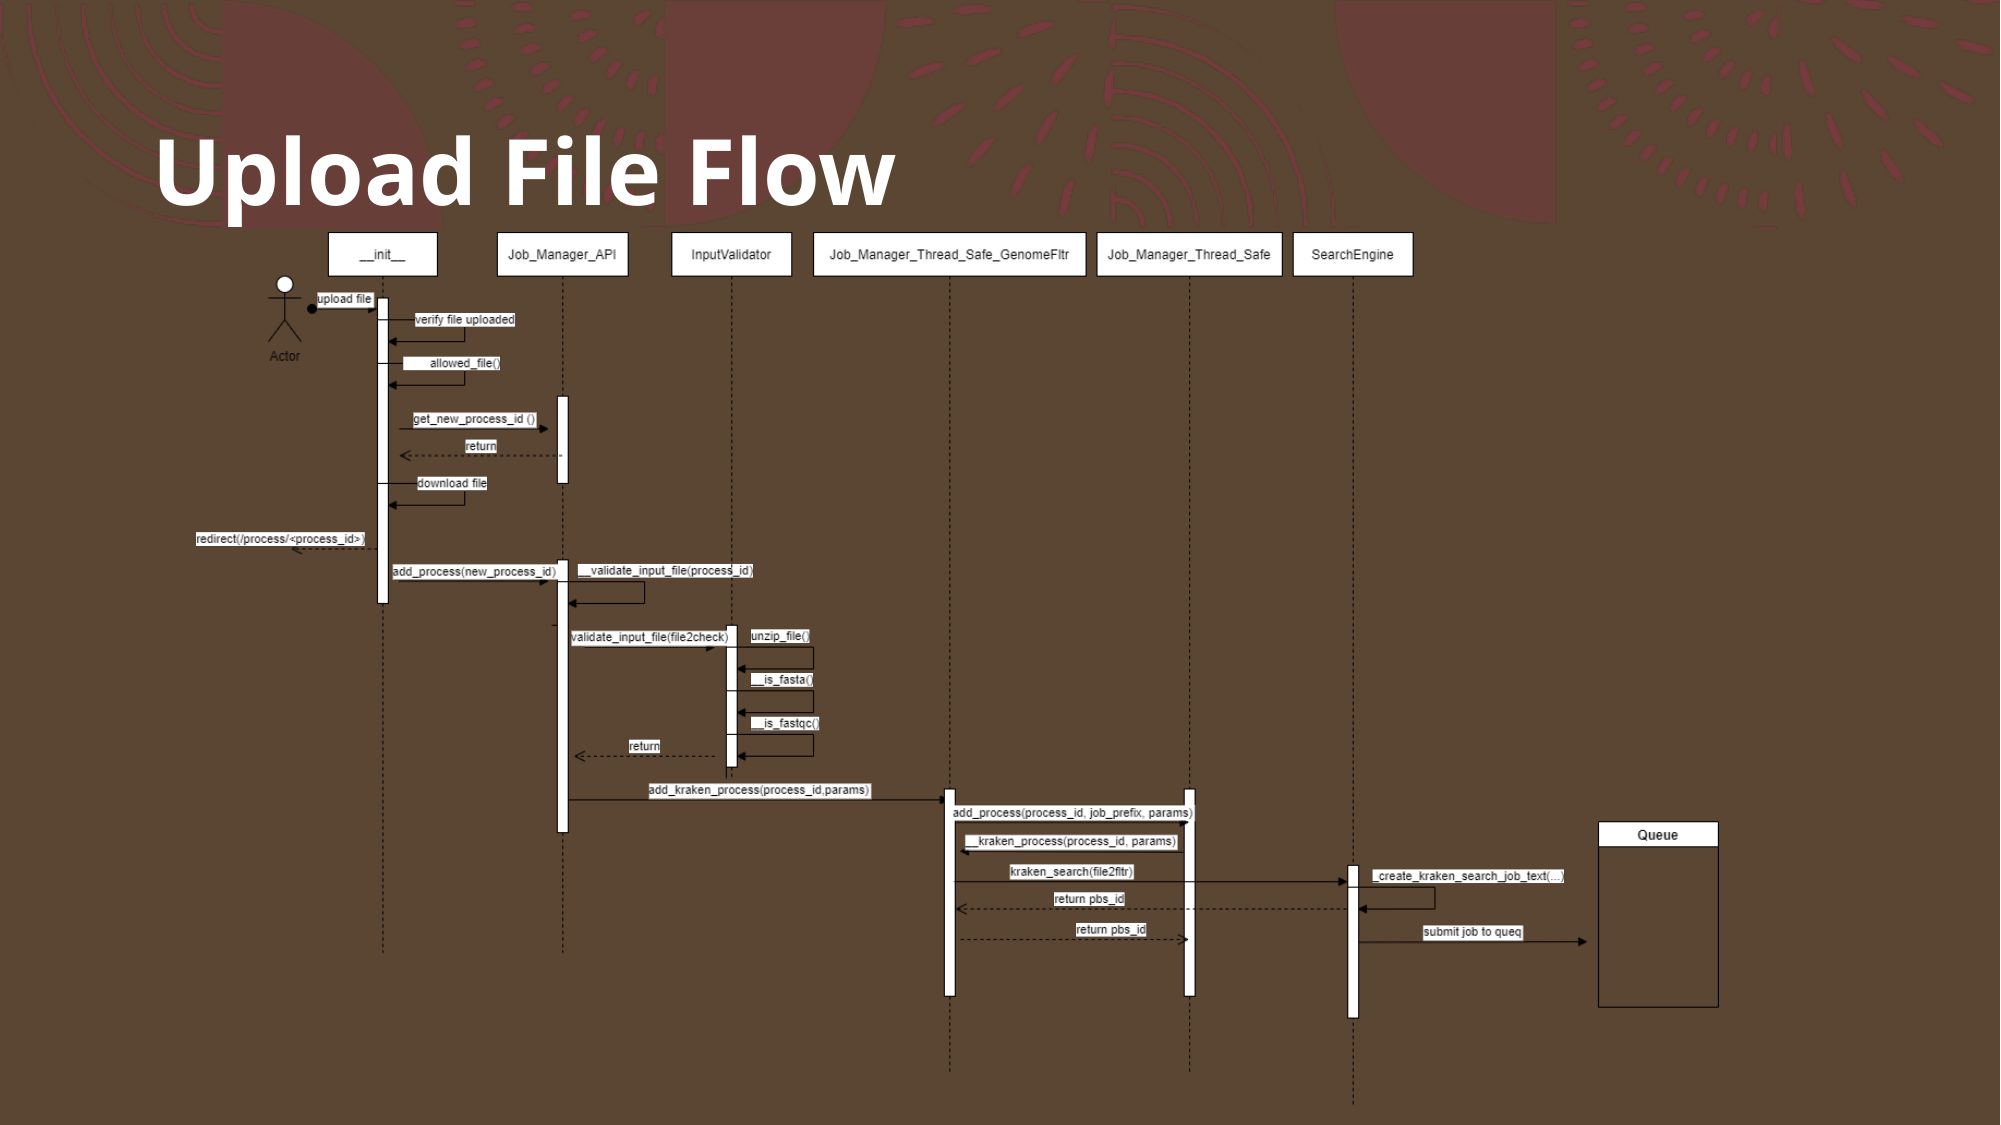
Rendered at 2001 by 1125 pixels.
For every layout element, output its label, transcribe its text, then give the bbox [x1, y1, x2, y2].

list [196, 232, 1719, 1106]
title Upload File Flow [137, 60, 1863, 278]
